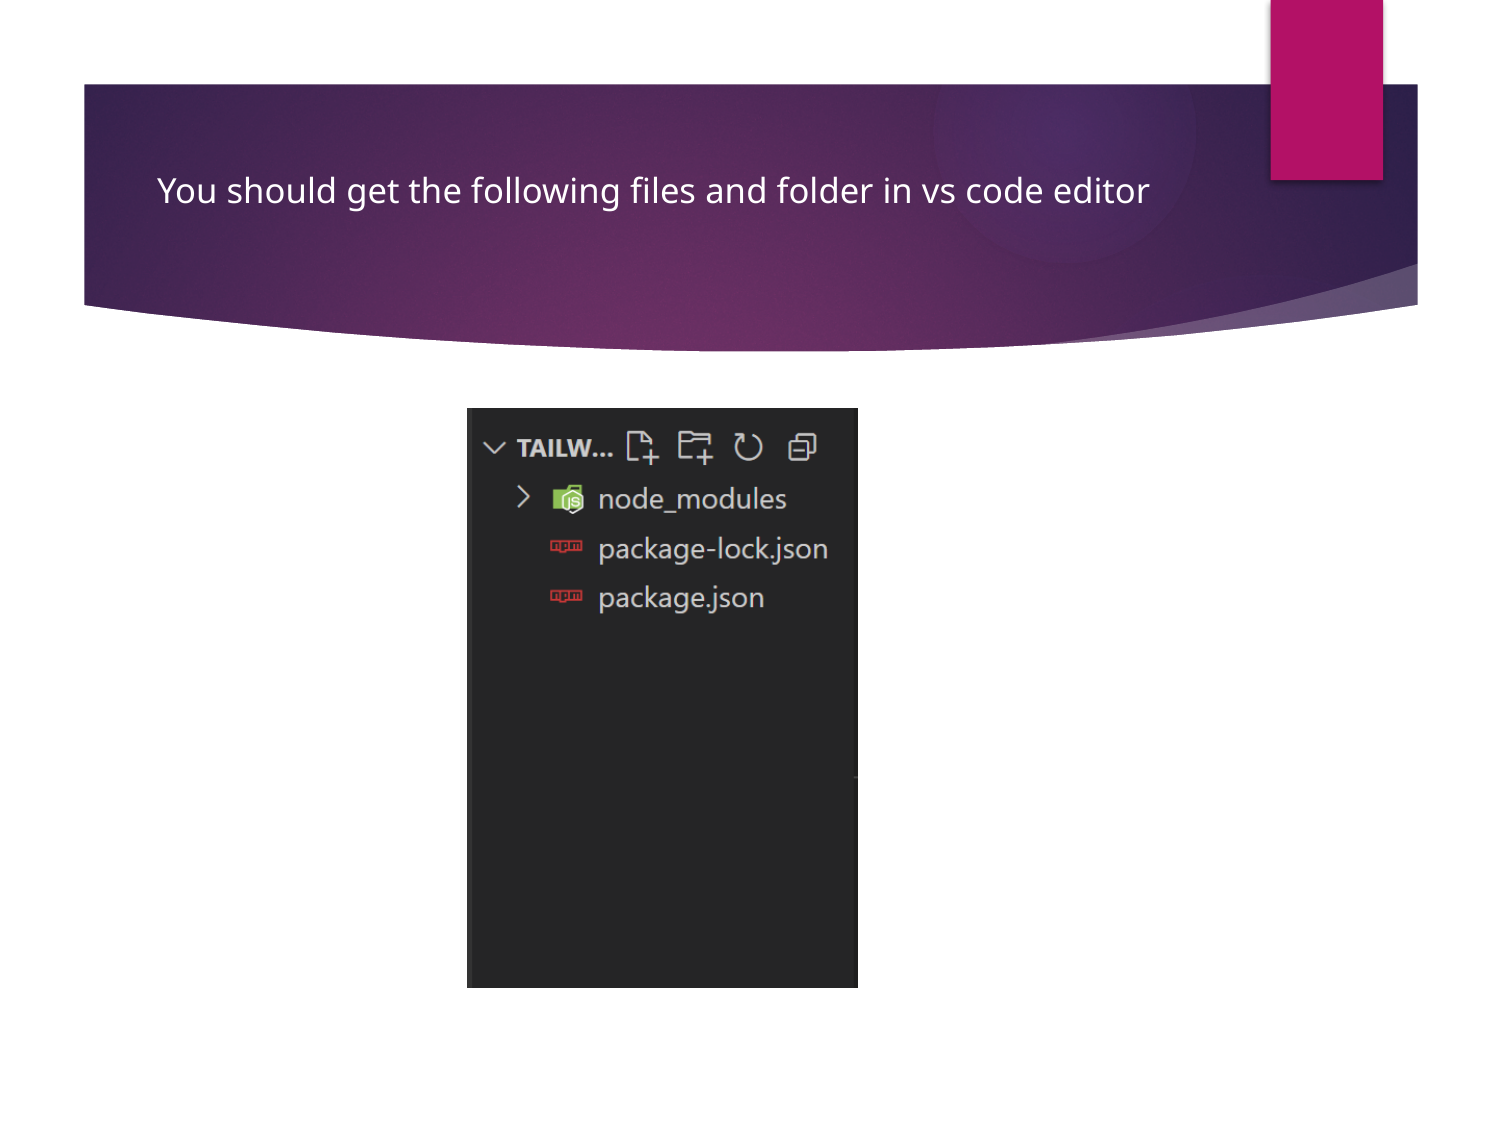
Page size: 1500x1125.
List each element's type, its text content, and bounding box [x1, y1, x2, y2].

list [467, 408, 858, 988]
title You should get the following files and folder in vs code editor [142, 152, 1183, 269]
